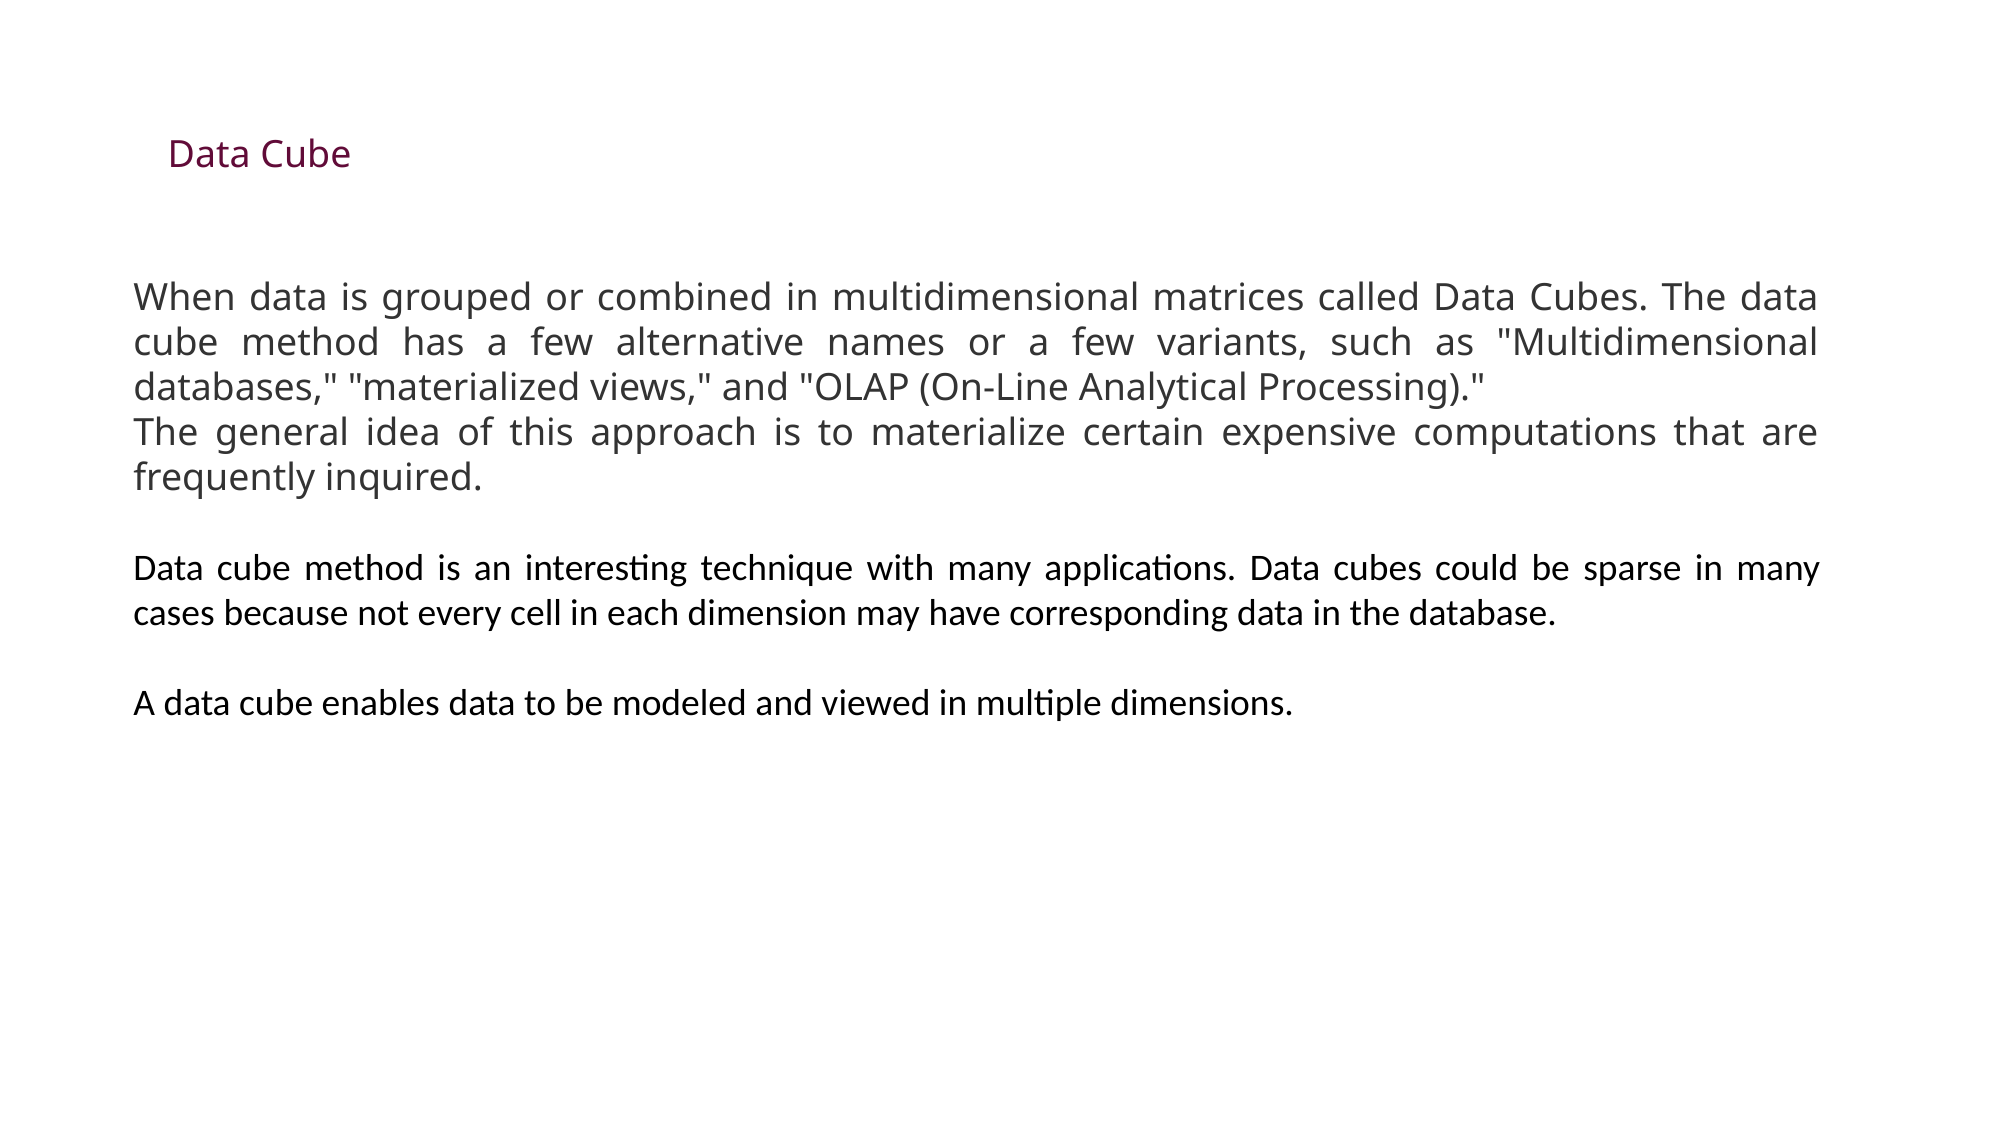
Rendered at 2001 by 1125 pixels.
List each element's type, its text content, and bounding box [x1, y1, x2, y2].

text_box Data Cube [152, 122, 367, 183]
text_box When data is grouped or combined in multidimensional matrices called Data Cubes. The data cube method has a few alternative names or a few variants, such as "Multidimensional databases," "materialized views," and "OLAP (On-Line Analytical Processing)." The general idea of this approach is to materialize certain expensive computations that are frequently inquired. Data cube method is an interesting technique with many applications. Data cubes could be sparse in many cases because not every cell in each dimension may have corresponding data in the database. A data cube enables data to be modeled and viewed in multiple dimensions. [118, 265, 1835, 731]
